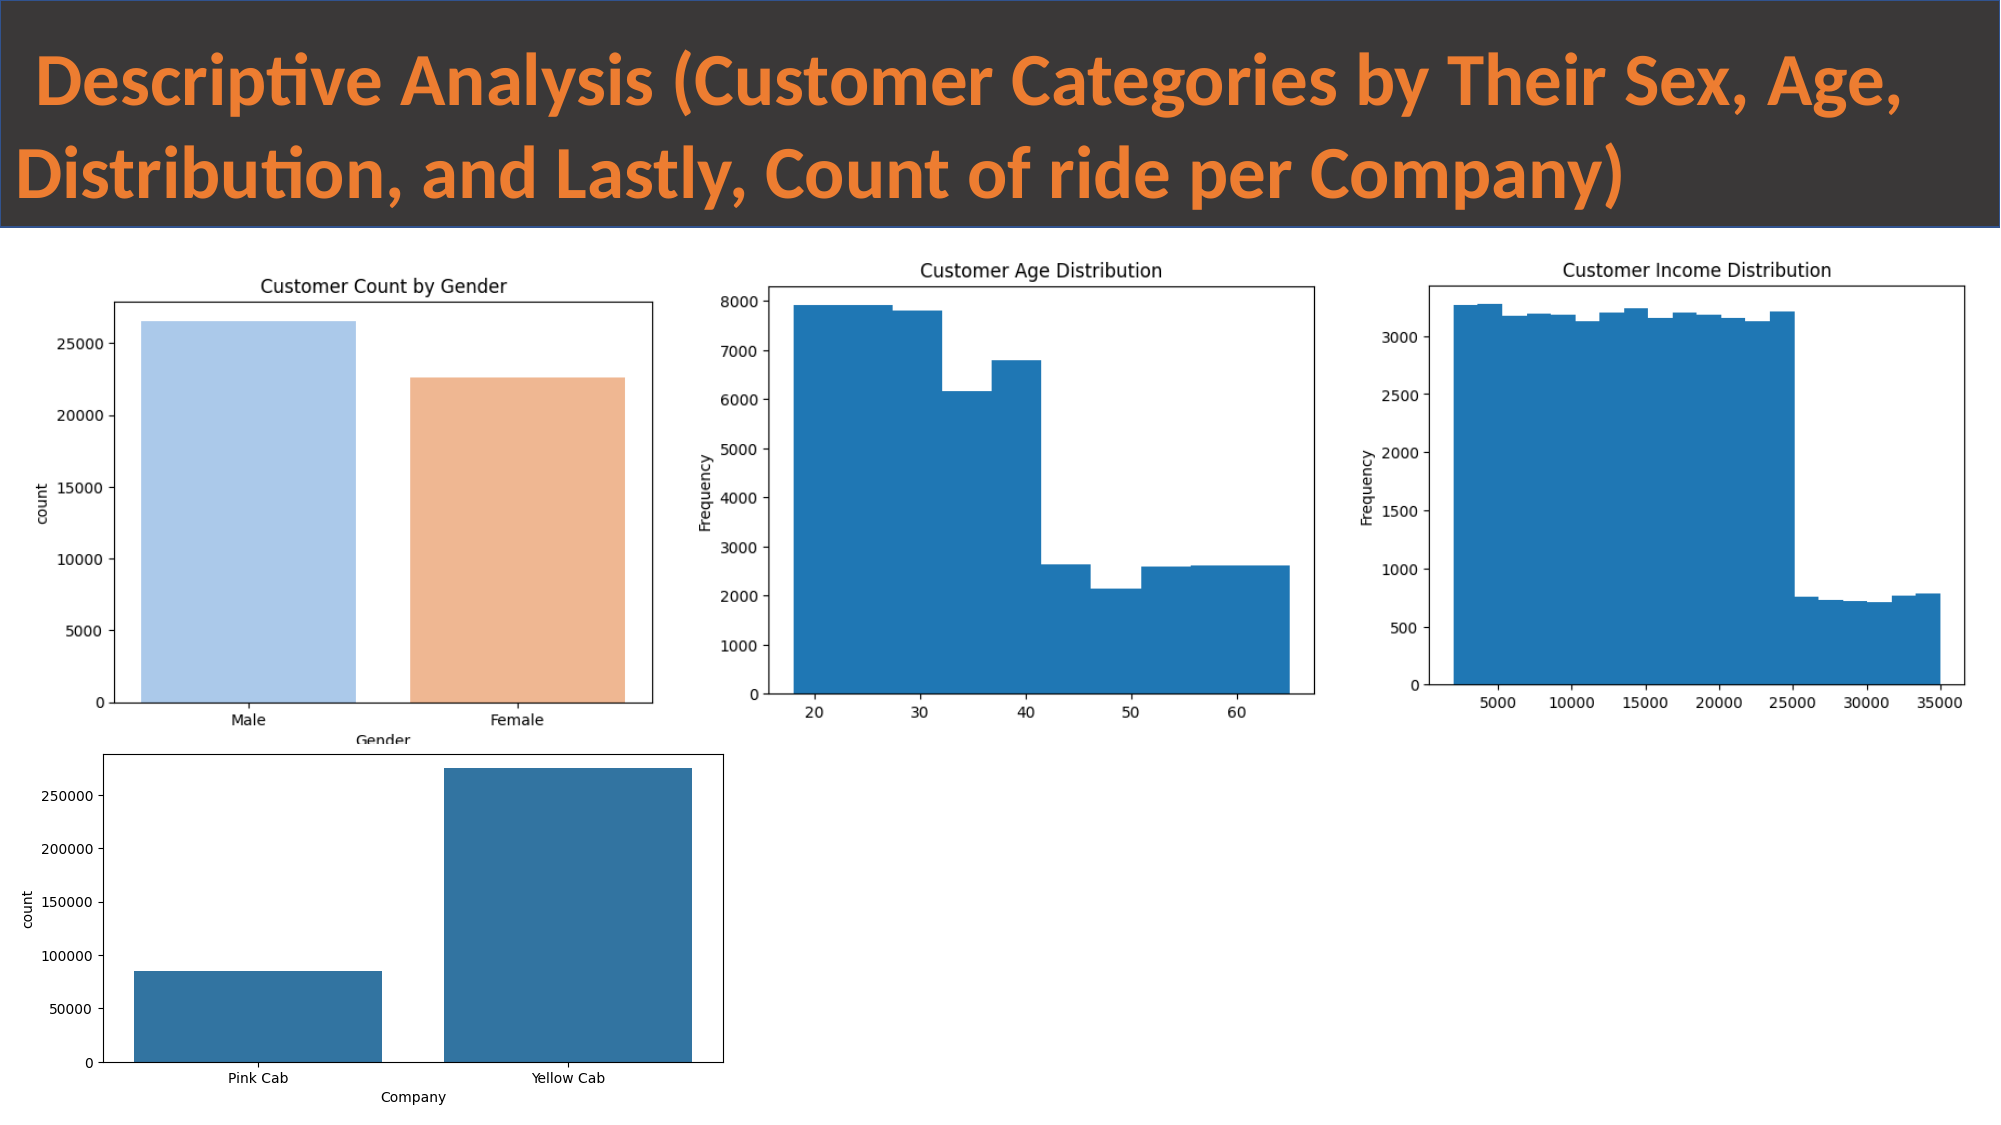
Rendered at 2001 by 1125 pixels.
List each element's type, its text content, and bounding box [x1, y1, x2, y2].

picture [687, 251, 1326, 731]
picture [11, 267, 732, 1115]
text_box Descriptive Analysis (Customer Categories by Their Sex, Age, Distribution, and Lastly, Count of ride per Company) [0, 0, 2000, 227]
picture [1349, 251, 1976, 722]
